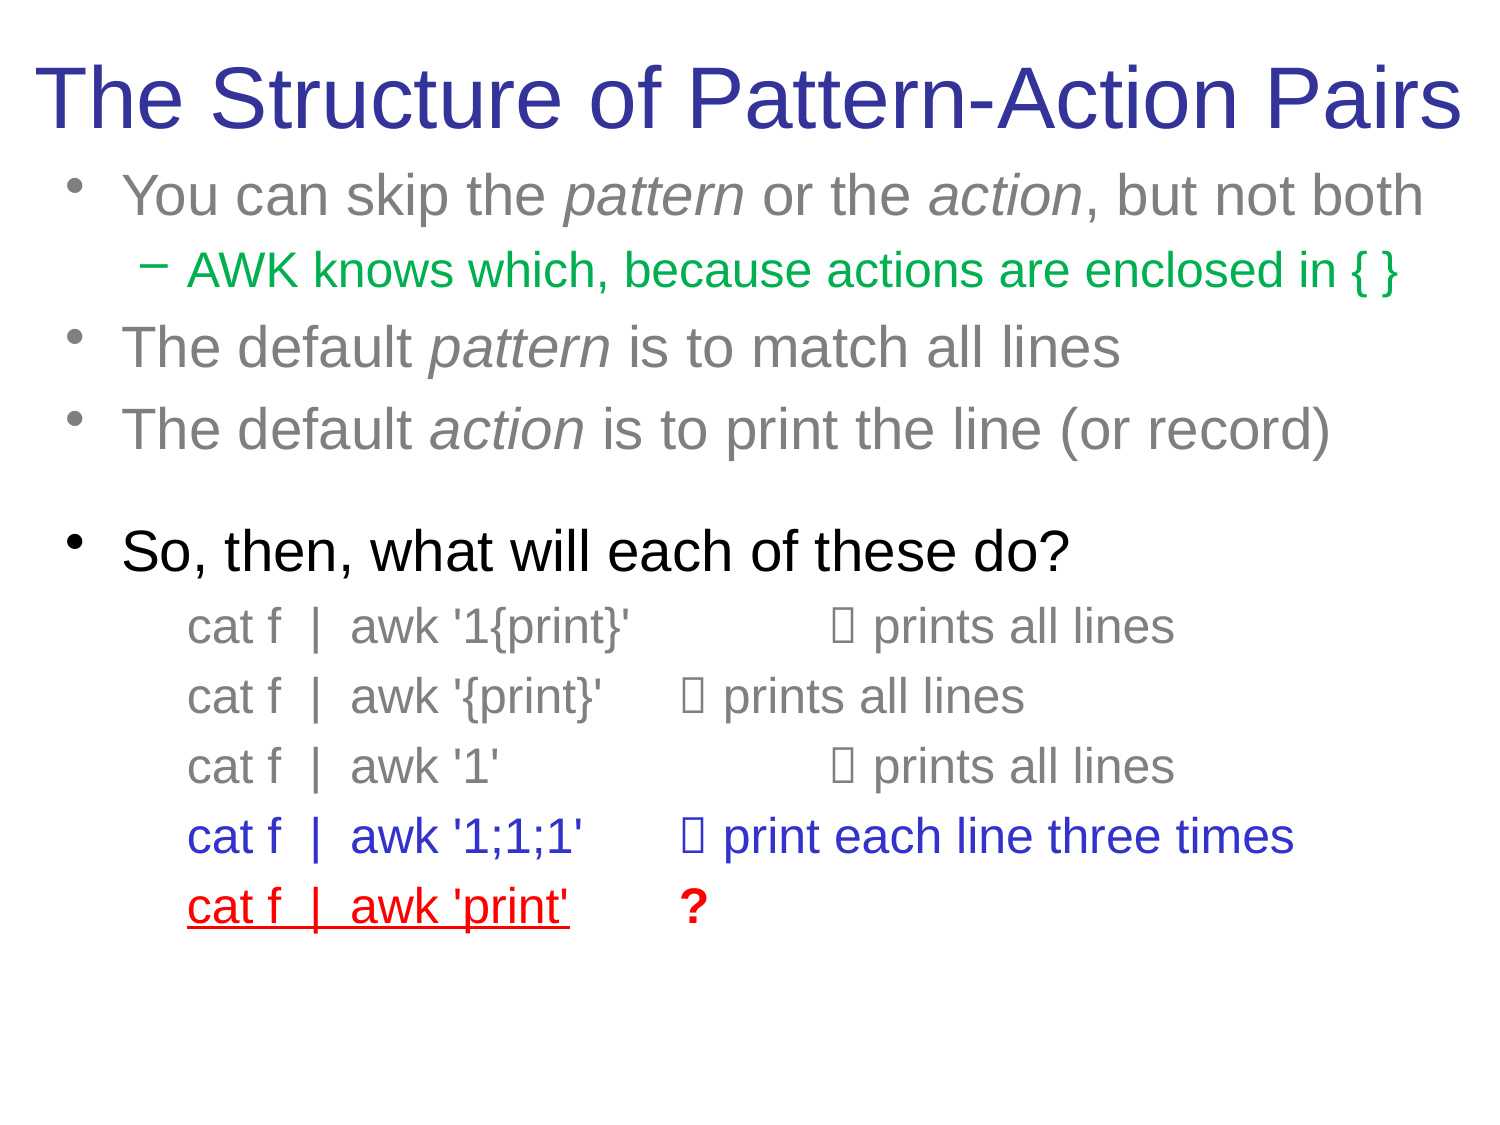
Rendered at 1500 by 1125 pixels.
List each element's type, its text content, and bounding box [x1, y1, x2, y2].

title The Structure of Pattern-Action Pairs [0, 0, 1500, 188]
list You can skip the pattern or the action, but not both AWK knows which, because actions are enclosed in { } The default pattern is to match all lines The default action is to print the line (or record) So, then, what will each of these do? cat f | awk '1{print}'  prints all lines cat f | awk '{print}'  prints all lines cat f | awk '1'  prints all lines cat f | awk '1;1;1'  print each line three times cat f | awk 'print' ? syntax error cat f | awk '{x++}x%2'  prints odd lines cat f | awk ‘++x%2'  prints odd lines [49, 149, 1451, 1125]
